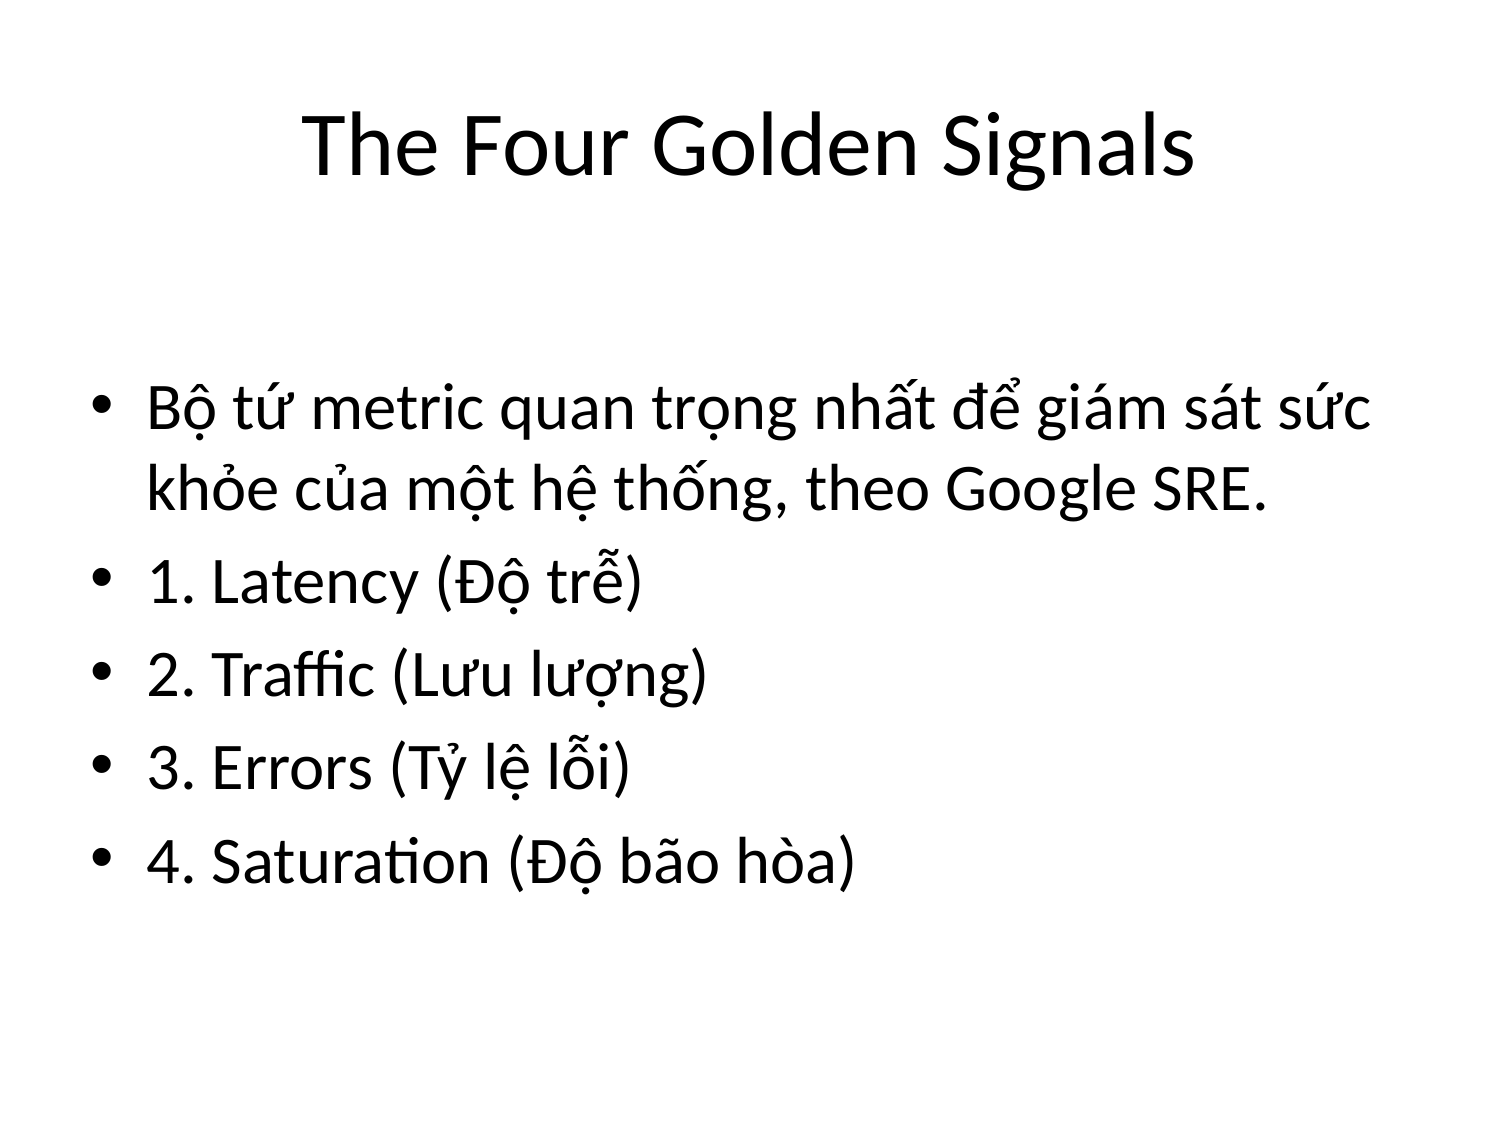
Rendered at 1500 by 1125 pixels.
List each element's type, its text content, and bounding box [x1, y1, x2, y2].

title The Four Golden Signals [75, 45, 1425, 233]
list Bộ tứ metric quan trọng nhất để giám sát sức khỏe của một hệ thống, theo Google SRE. 1. Latency (Độ trễ) 2. Traffic (Lưu lượng) 3. Errors (Tỷ lệ lỗi) 4. Saturation (Độ bão hòa) [75, 262, 1425, 1005]
